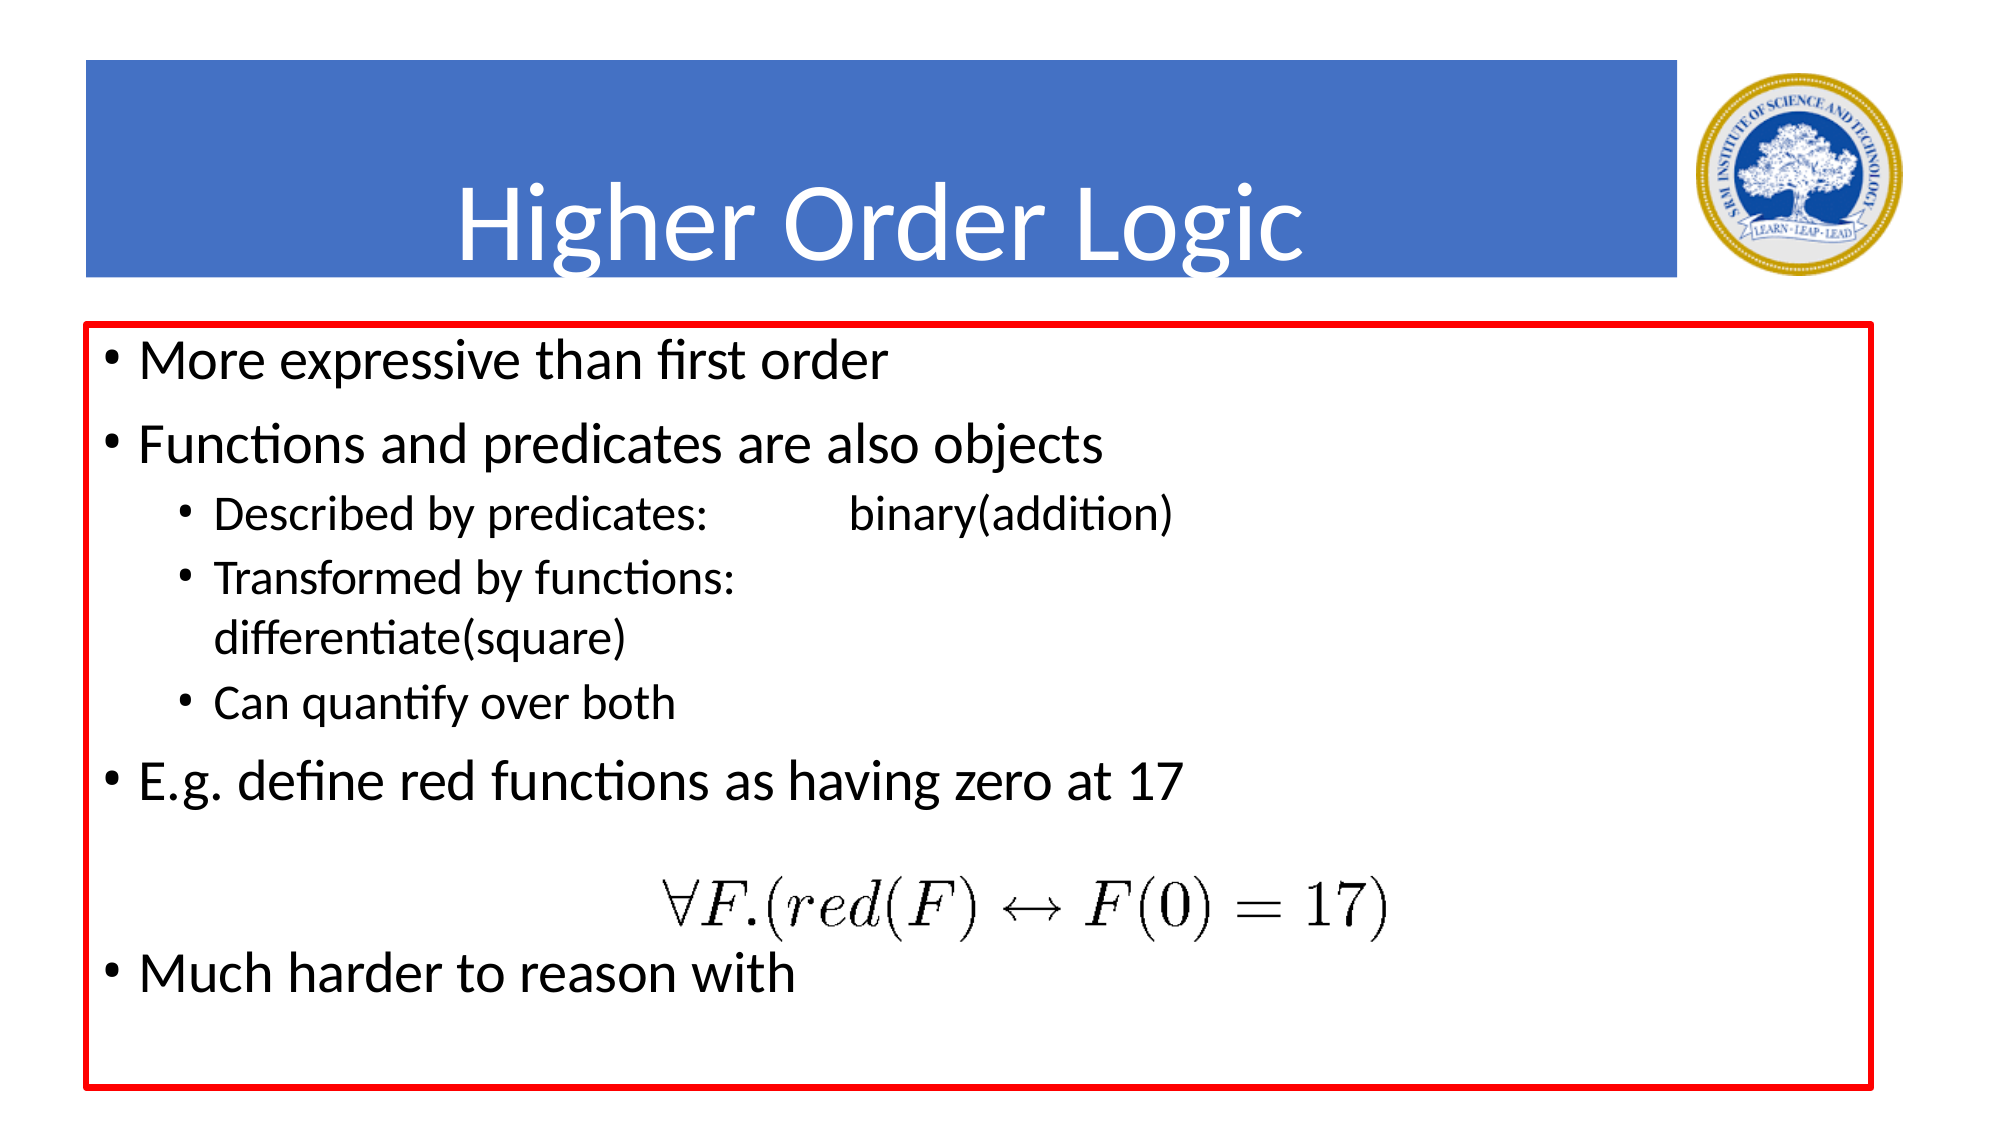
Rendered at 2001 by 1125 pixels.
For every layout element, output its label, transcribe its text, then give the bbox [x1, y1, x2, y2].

picture [1696, 73, 1903, 276]
title Higher Order Logic [452, 145, 1311, 324]
text_box [86, 60, 1678, 278]
picture [649, 862, 1401, 951]
text_box Much harder to reason with [99, 931, 804, 1004]
text_box [86, 324, 1872, 1088]
text_box More expressive than first order Functions and predicates are also objects Described by predicates: binary(addition) Transformed by functions: differentiate(square) Can quantify over both E.g. define red functions as having zero at 17 [99, 305, 1196, 813]
